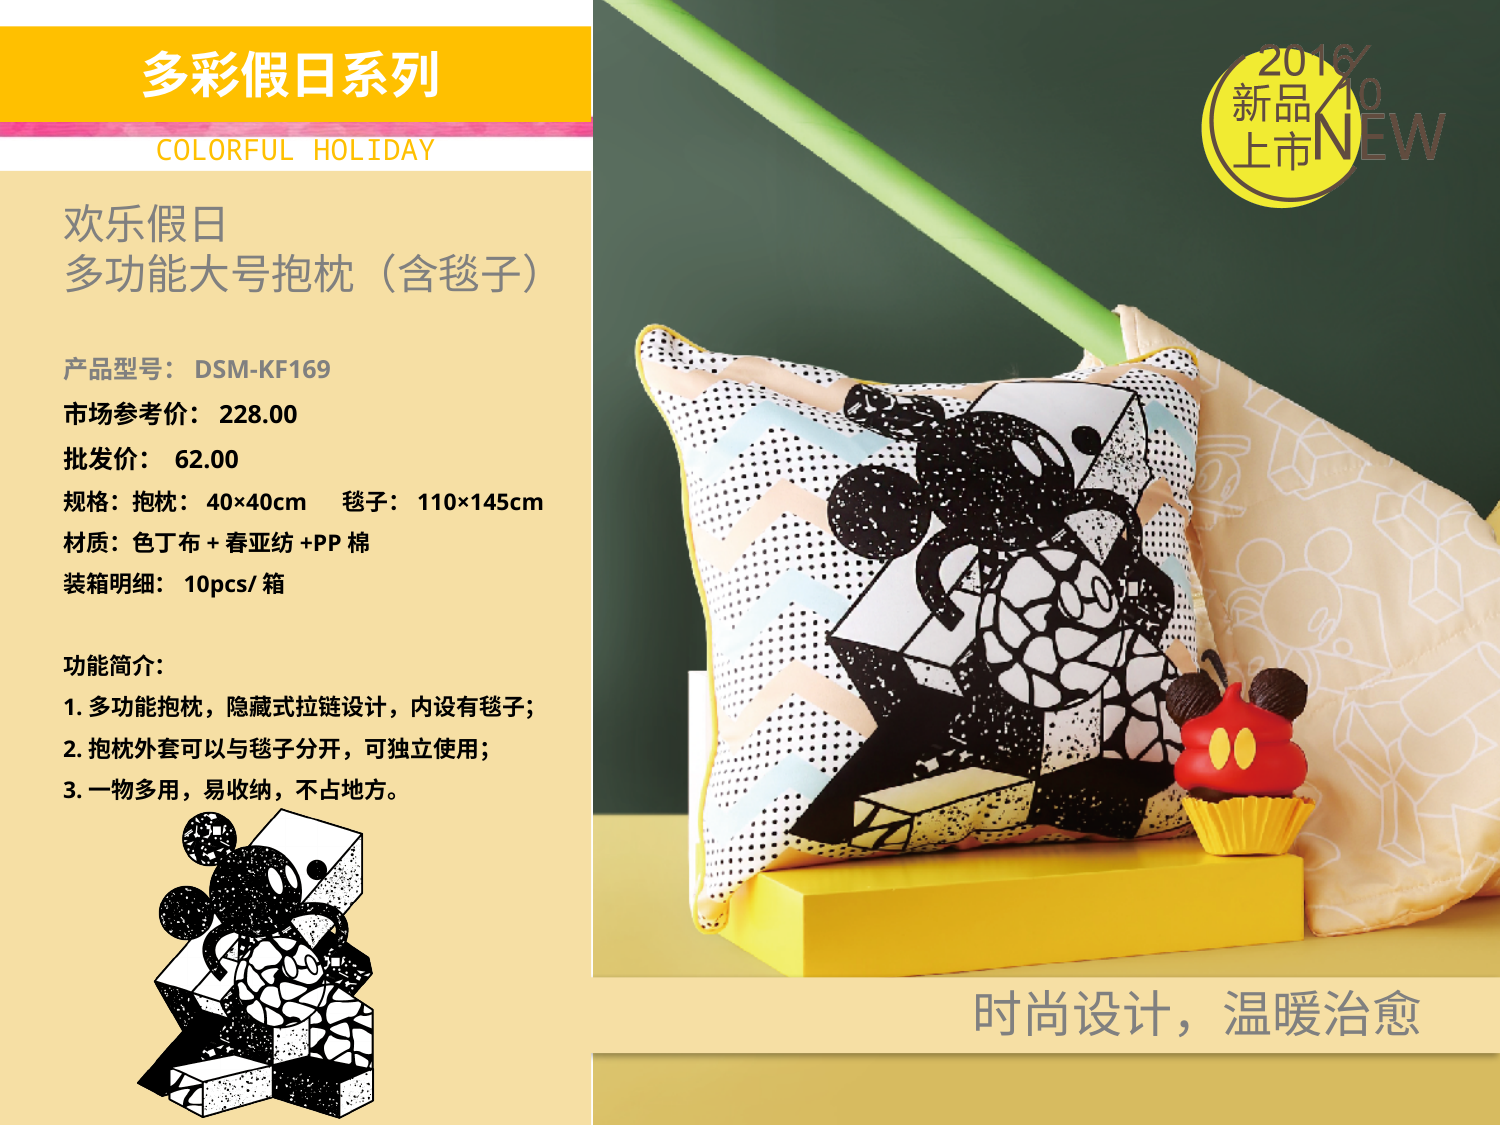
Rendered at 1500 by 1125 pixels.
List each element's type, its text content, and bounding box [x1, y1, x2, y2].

picture [0, 0, 1500, 1125]
picture [123, 791, 383, 1125]
text_box 欢乐假日 多功能大号抱枕（含毯子） 产品型号：DSM-KF169 市场参考价：228.00 批发价： 62.00 规格：抱枕：40×40cm 毯子：110×145cm 材质：色丁布+春亚纺+PP棉 装箱明细：10pcs/箱 功能简介： 1.多功能抱枕，隐藏式拉链设计，内设有毯子； 2.抱枕外套可以与毯子分开，可独立使用； 3.一物多用，易收纳，不占地方。 [55, 190, 572, 811]
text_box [0, 26, 594, 175]
text_box [0, 183, 587, 1125]
